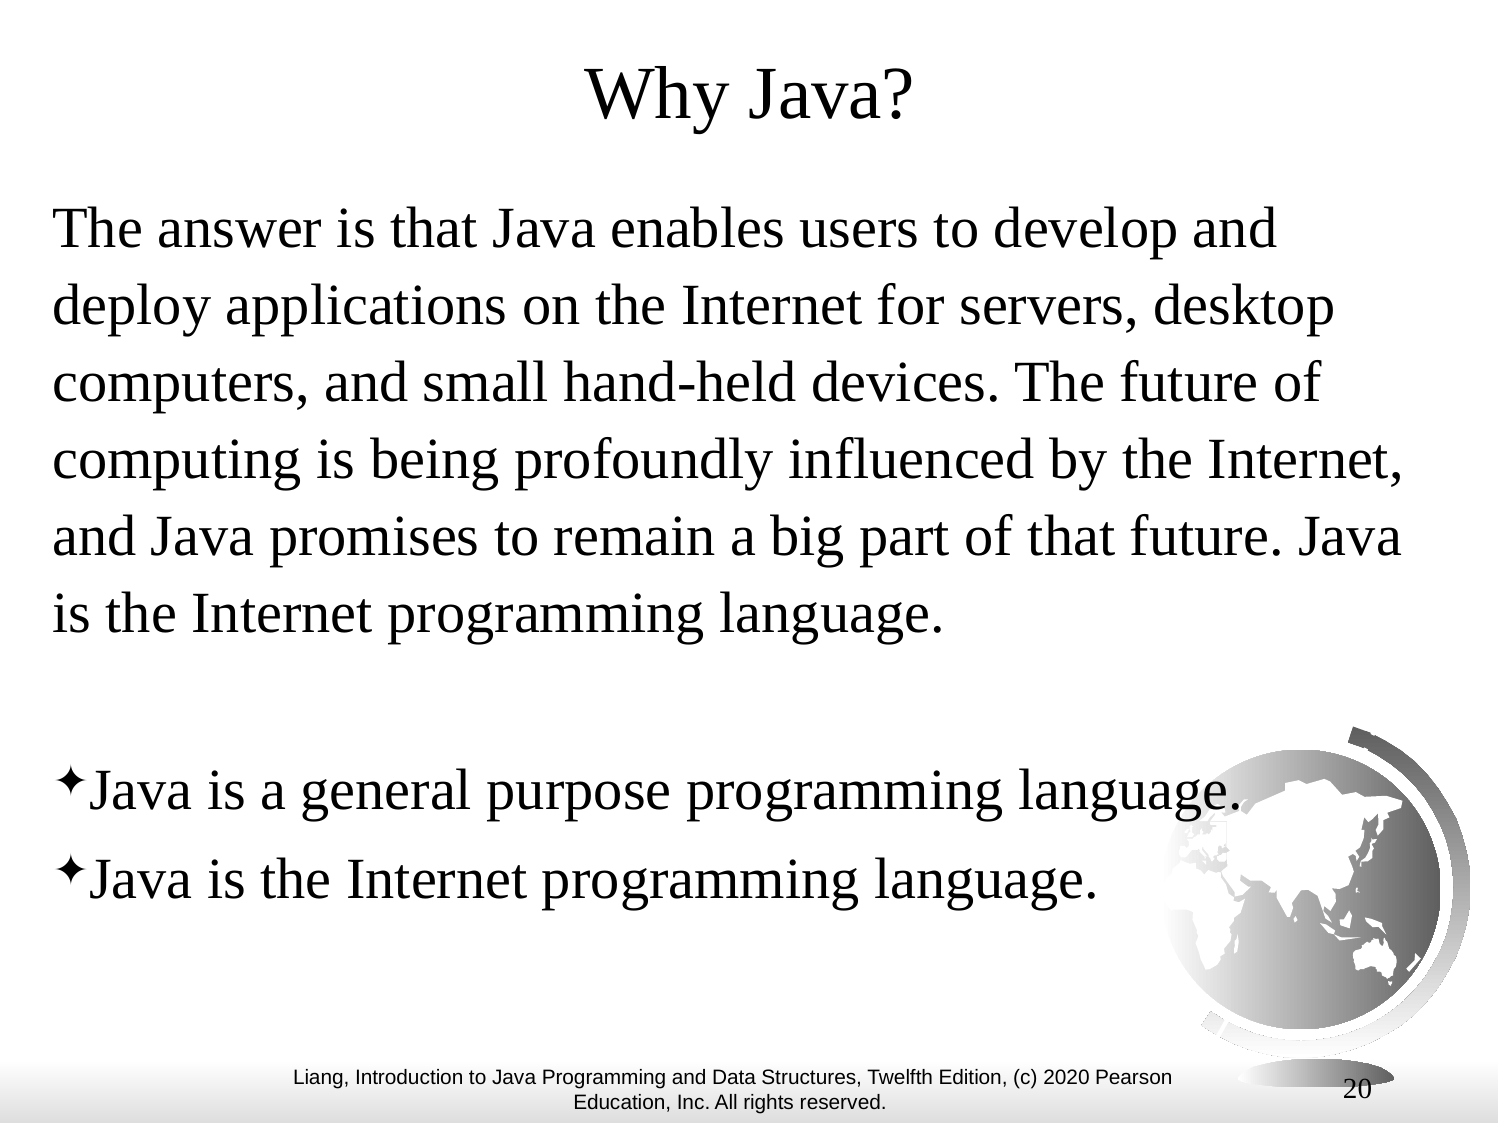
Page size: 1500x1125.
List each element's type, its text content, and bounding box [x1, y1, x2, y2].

slide_number 20 [1074, 1049, 1388, 1125]
text_box The answer is that Java enables users to develop and deploy applications on the Internet for servers, desktop computers, and small hand-held devices. The future of computing is being profoundly influenced by the Internet, and Java promises to remain a big part of that future. Java is the Internet programming language. Java is a general purpose programming language. Java is the Internet programming language. [37, 174, 1463, 850]
title Why Java? [112, 37, 1388, 141]
